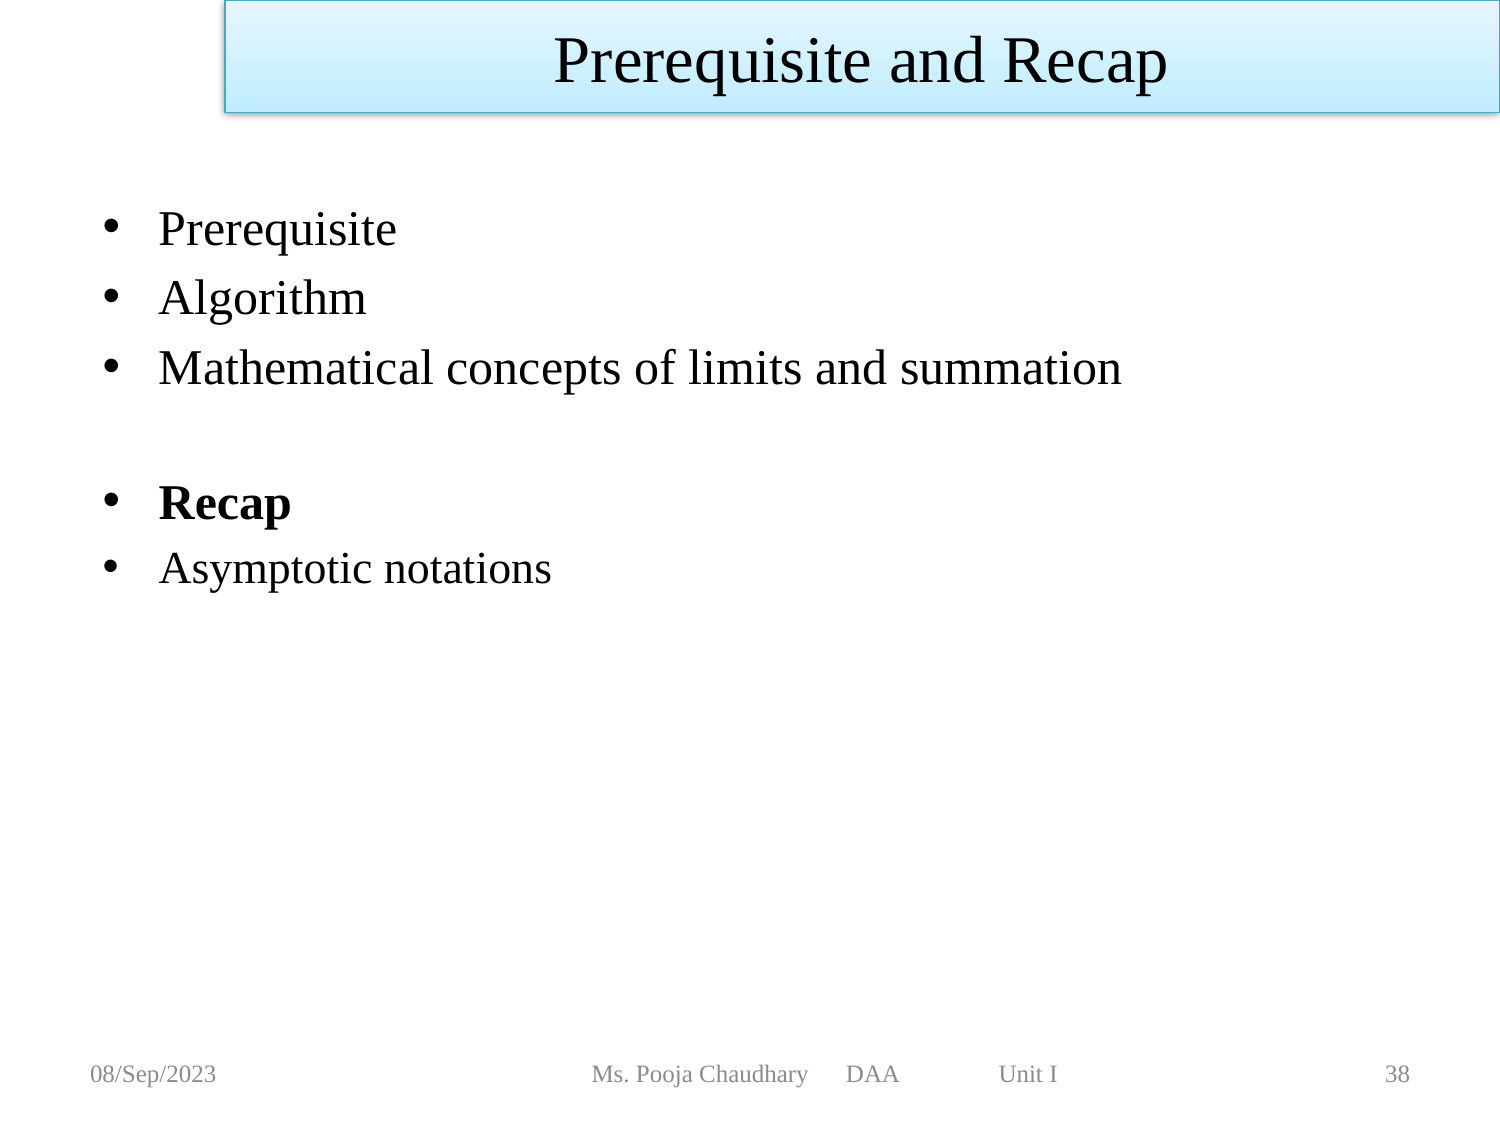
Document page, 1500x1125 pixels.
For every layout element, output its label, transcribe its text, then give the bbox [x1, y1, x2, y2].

list Prerequisite Algorithm Mathematical concepts of limits and summation Recap Asymptotic notations [87, 187, 1438, 930]
slide_number 38 [1074, 1042, 1425, 1103]
text_box Prerequisite and Recap [224, 0, 1500, 113]
slide_number 08/Sep/2023 [75, 1042, 412, 1103]
footer Ms. Pooja Chaudhary DAA Unit I [412, 1042, 1074, 1103]
